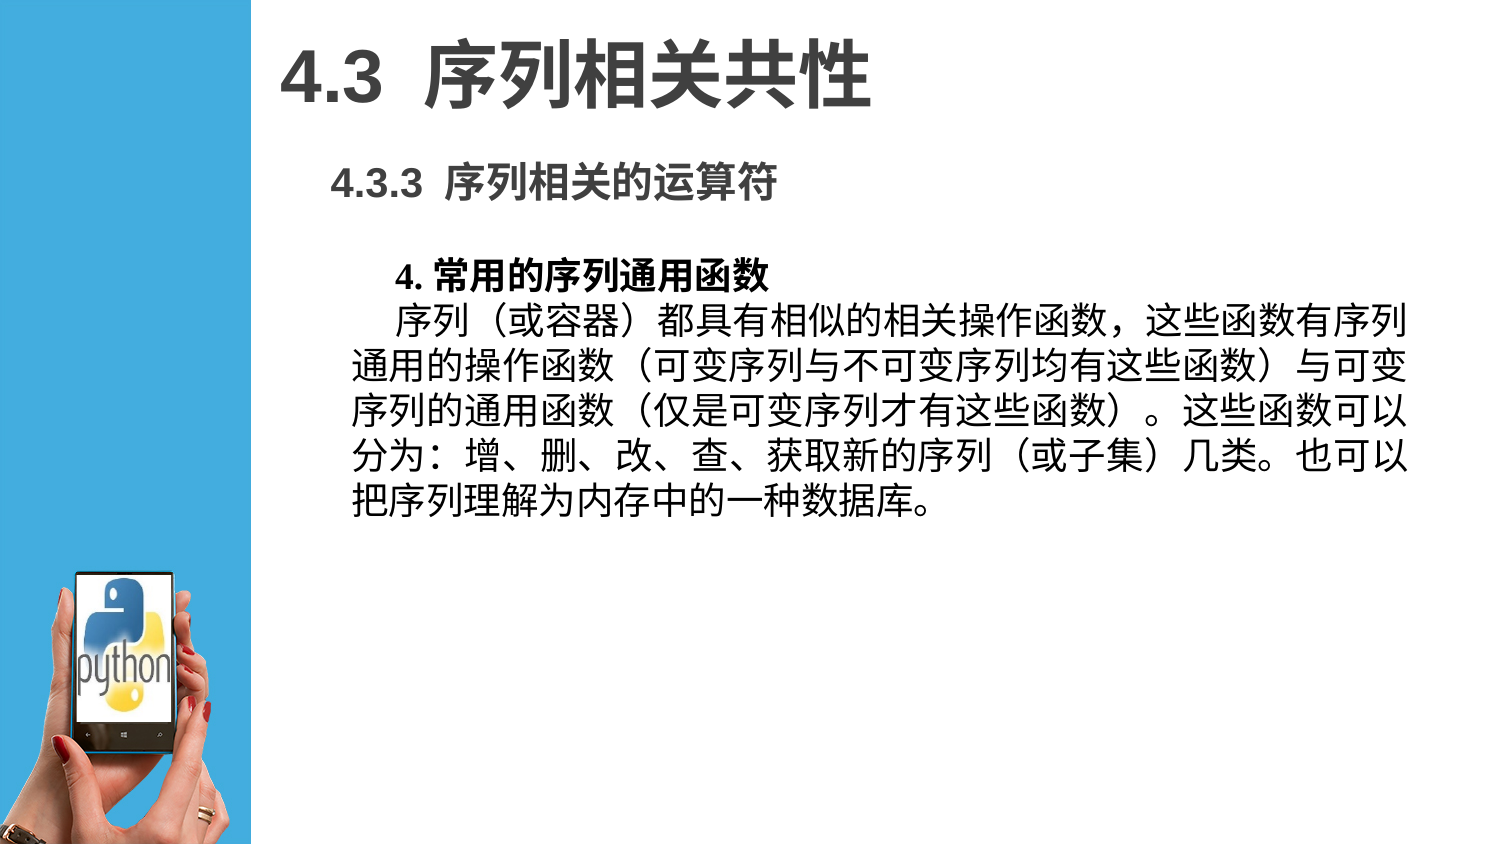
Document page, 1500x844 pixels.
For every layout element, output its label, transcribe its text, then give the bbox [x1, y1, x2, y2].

text_box 4.常用的序列通用函数 序列（或容器）都具有相似的相关操作函数，这些函数有序列通用的操作函数（可变序列与不可变序列均有这些函数）与可变序列的通用函数（仅是可变序列才有这些函数）。这些函数可以分为：增、删、改、查、获取新的序列（或子集）几类。也可以把序列理解为内存中的一种数据库。 [336, 244, 1424, 530]
title 4.3 序列相关共性 [265, 0, 1500, 146]
list 4.3.3 序列相关的运算符 [315, 143, 1450, 220]
picture [0, 0, 1500, 844]
